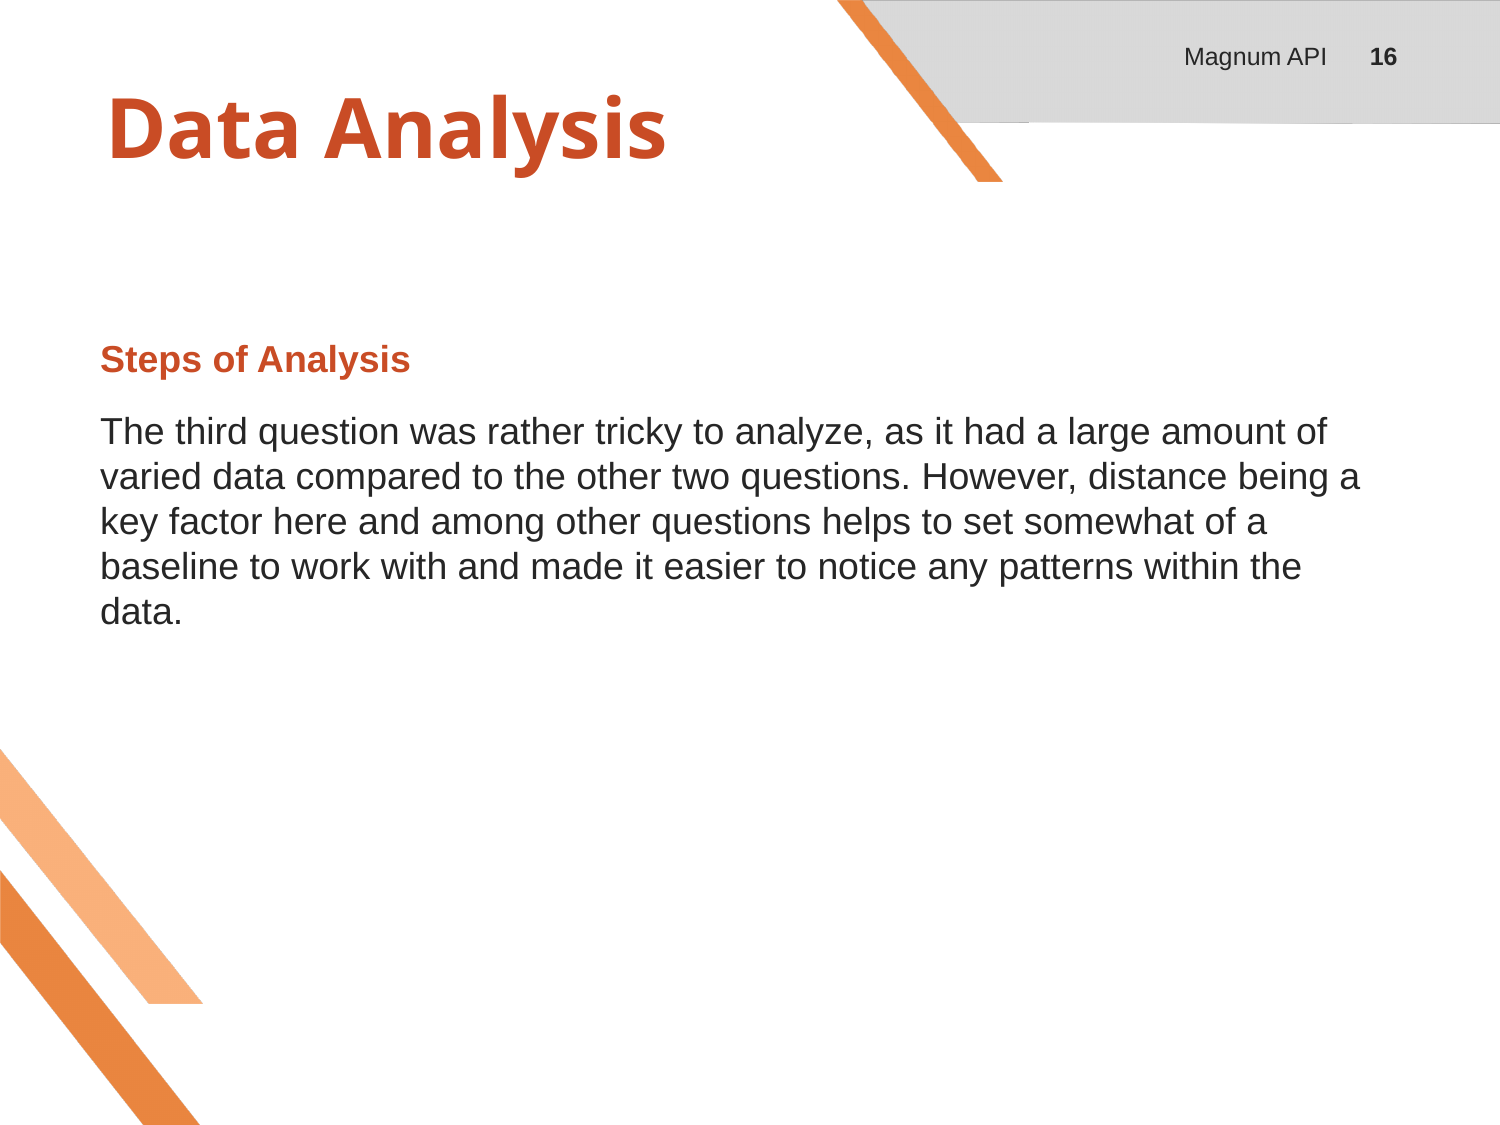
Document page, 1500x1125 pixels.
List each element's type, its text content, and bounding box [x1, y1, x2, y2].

text_box Steps of Analysis [75, 328, 700, 400]
title Data Analysis [75, 59, 875, 191]
picture [837, 0, 1500, 182]
footer Magnum API [937, 28, 1342, 78]
picture [0, 745, 203, 1125]
list The third question was rather tricky to analyze, as it had a large amount of varied data compared to the other two questions. However, distance being a key factor here and among other questions helps to set somewhat of a baseline to work with and made it easier to notice any patterns within the data. [75, 399, 1384, 979]
slide_number 16 [1342, 28, 1425, 78]
